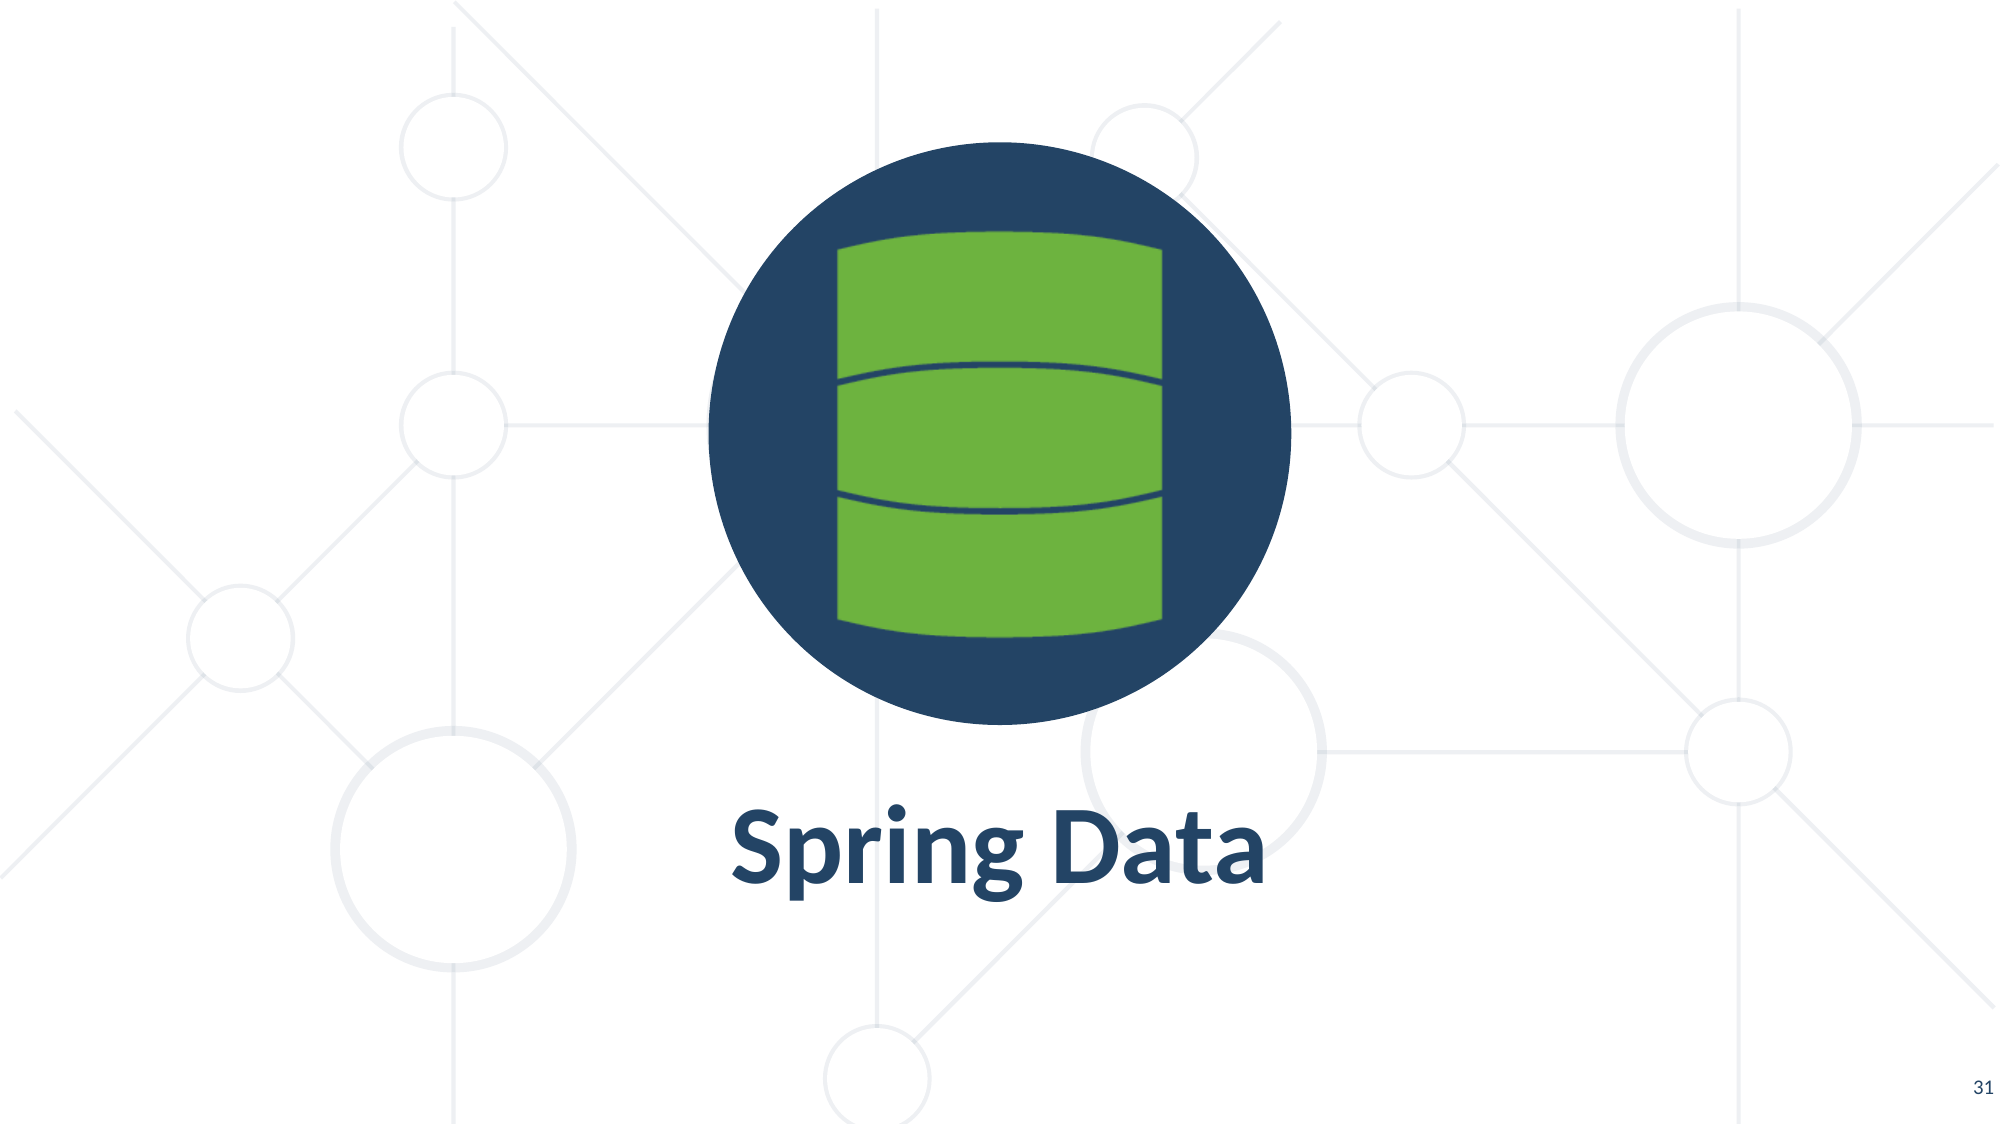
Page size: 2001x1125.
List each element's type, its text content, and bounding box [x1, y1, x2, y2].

picture [776, 210, 1224, 658]
list Spring Data [100, 771, 1900, 898]
slide_number 31 [1929, 1070, 2000, 1103]
